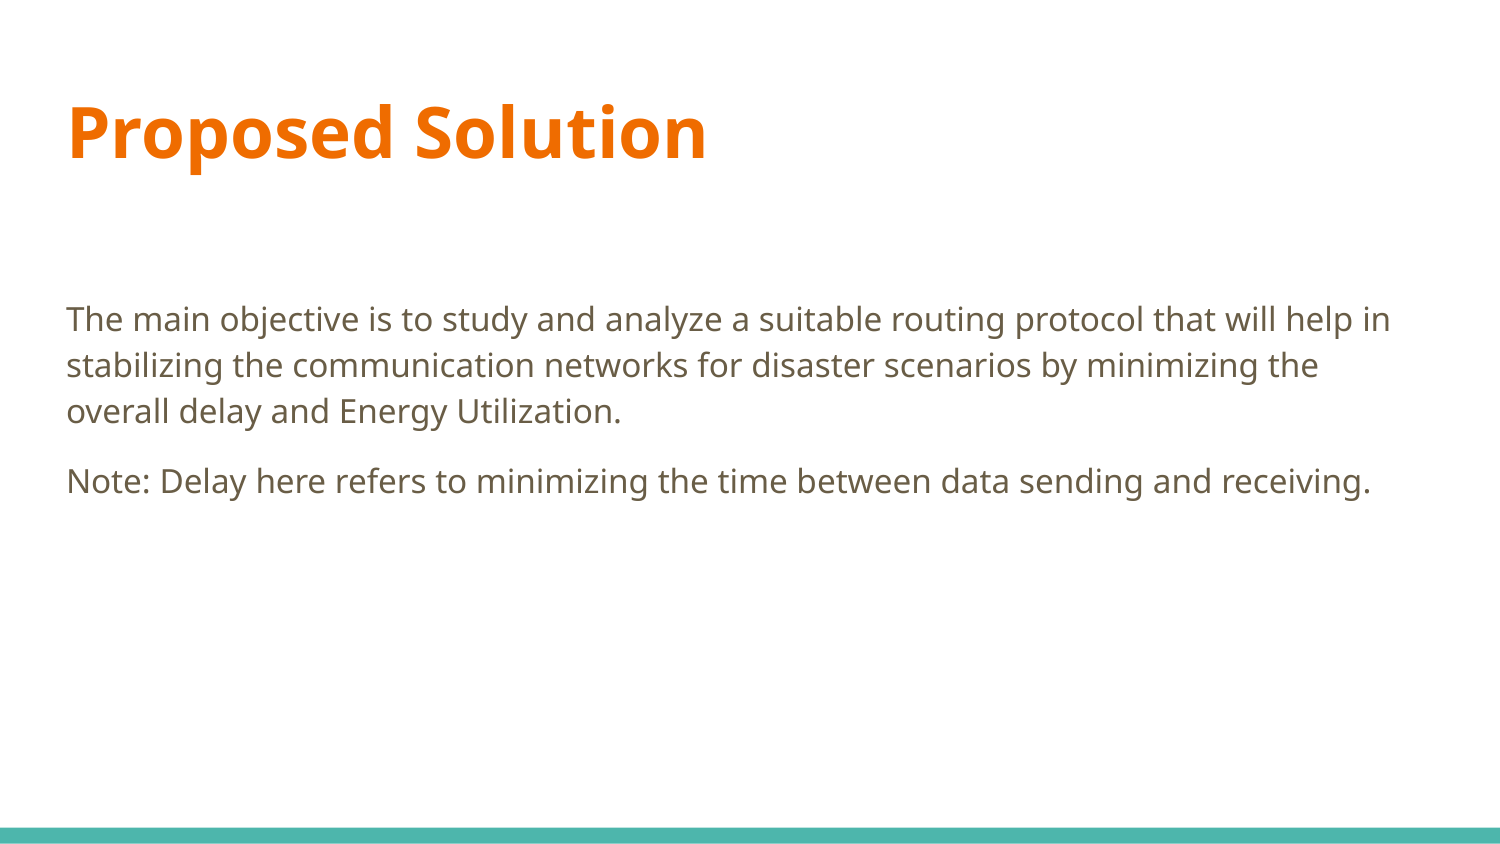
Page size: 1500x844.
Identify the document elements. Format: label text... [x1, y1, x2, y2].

list The main objective is to study and analyze a suitable routing protocol that will help in stabilizing the communication networks for disaster scenarios by minimizing the overall delay and Energy Utilization. Note: Delay here refers to minimizing the time between data sending and receiving. [51, 277, 1449, 750]
title Proposed Solution [51, 72, 1449, 189]
